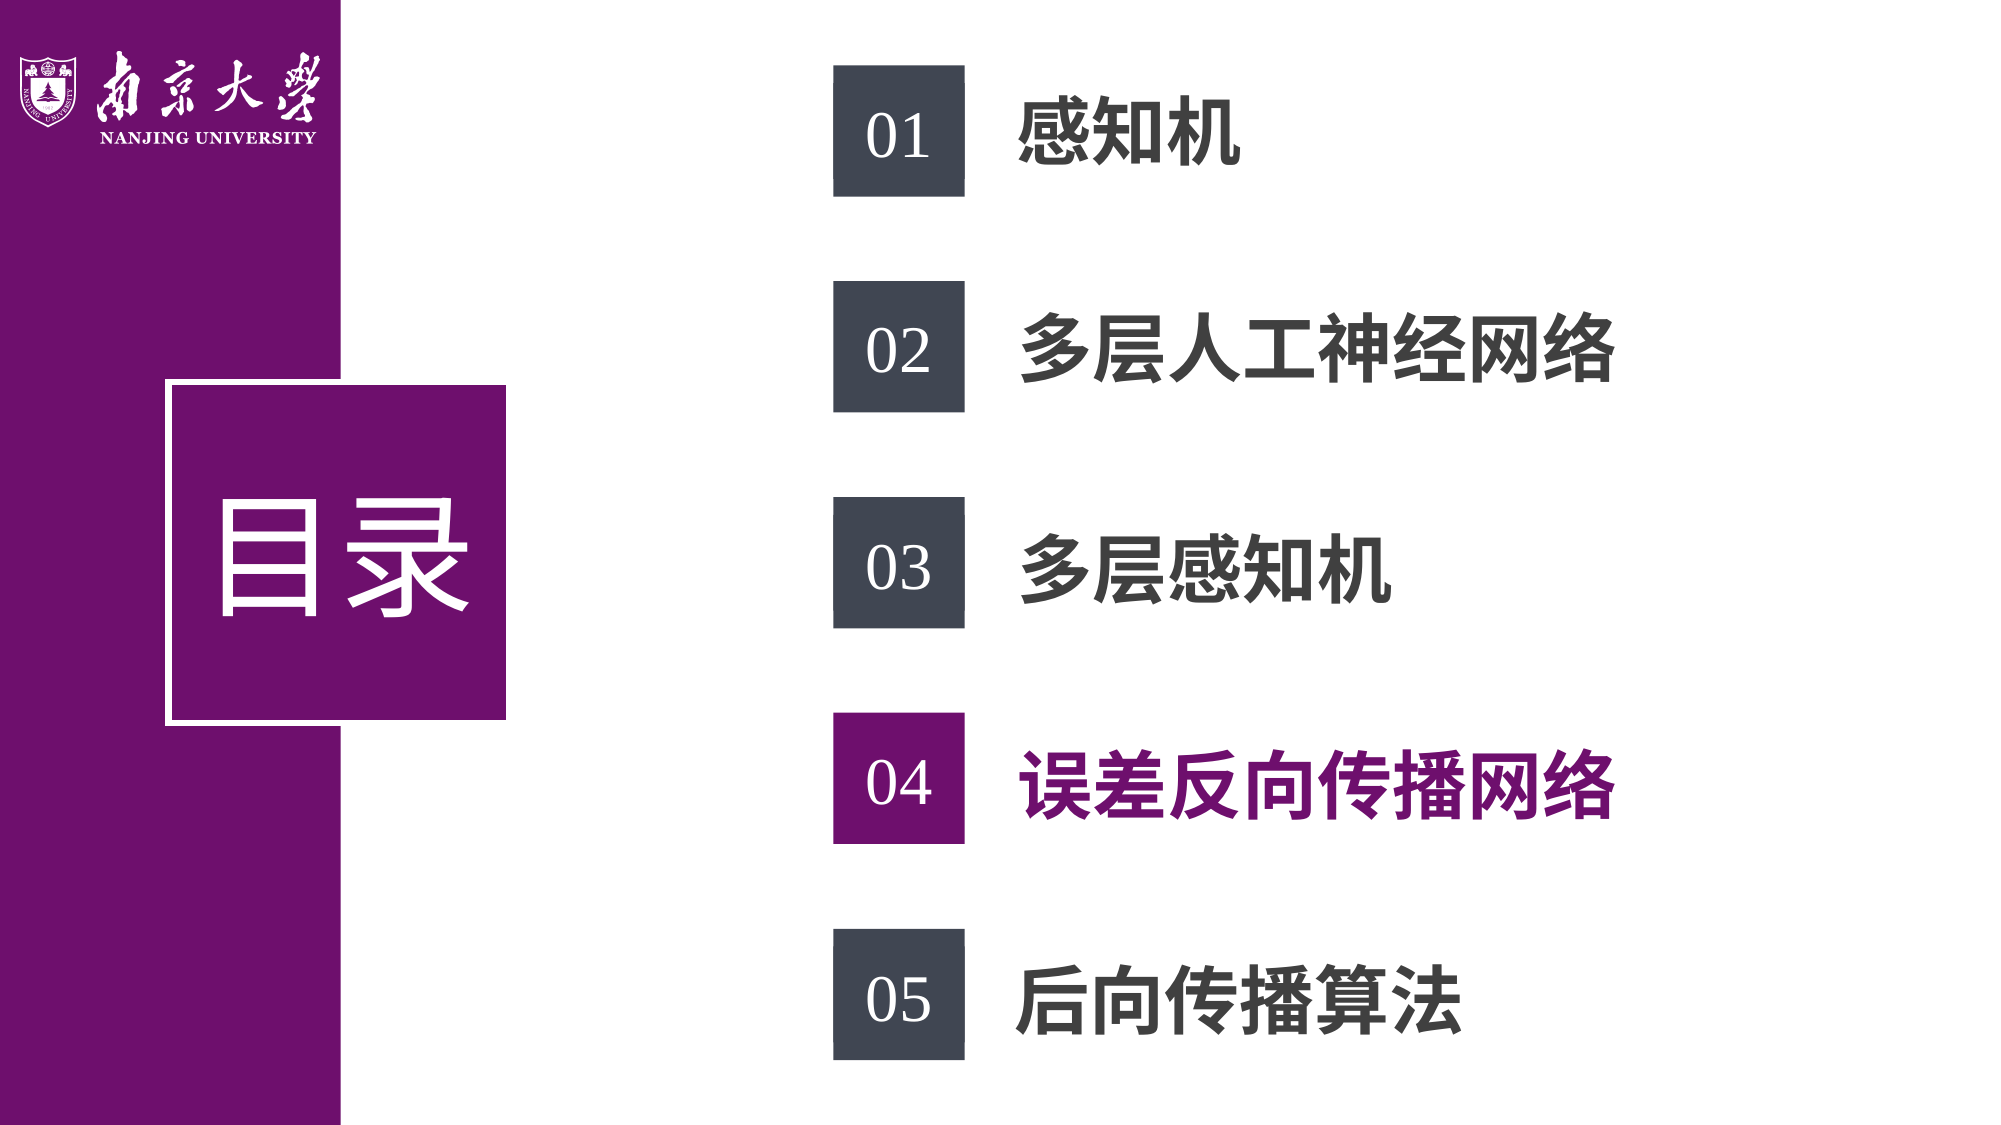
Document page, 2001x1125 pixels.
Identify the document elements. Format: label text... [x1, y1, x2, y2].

text_box 多层人工神经网络 [1002, 293, 1727, 399]
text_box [833, 928, 965, 1061]
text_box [833, 712, 965, 844]
text_box 多层感知机 [1002, 514, 1886, 620]
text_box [833, 281, 965, 413]
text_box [833, 65, 965, 197]
picture [20, 51, 320, 147]
text_box 感知机 [1002, 77, 1679, 183]
text_box [0, 0, 342, 1125]
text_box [114, 382, 564, 723]
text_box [833, 497, 965, 629]
text_box 误差反向传播网络 [1002, 730, 1886, 836]
text_box 后向传播算法 [999, 946, 1884, 1052]
